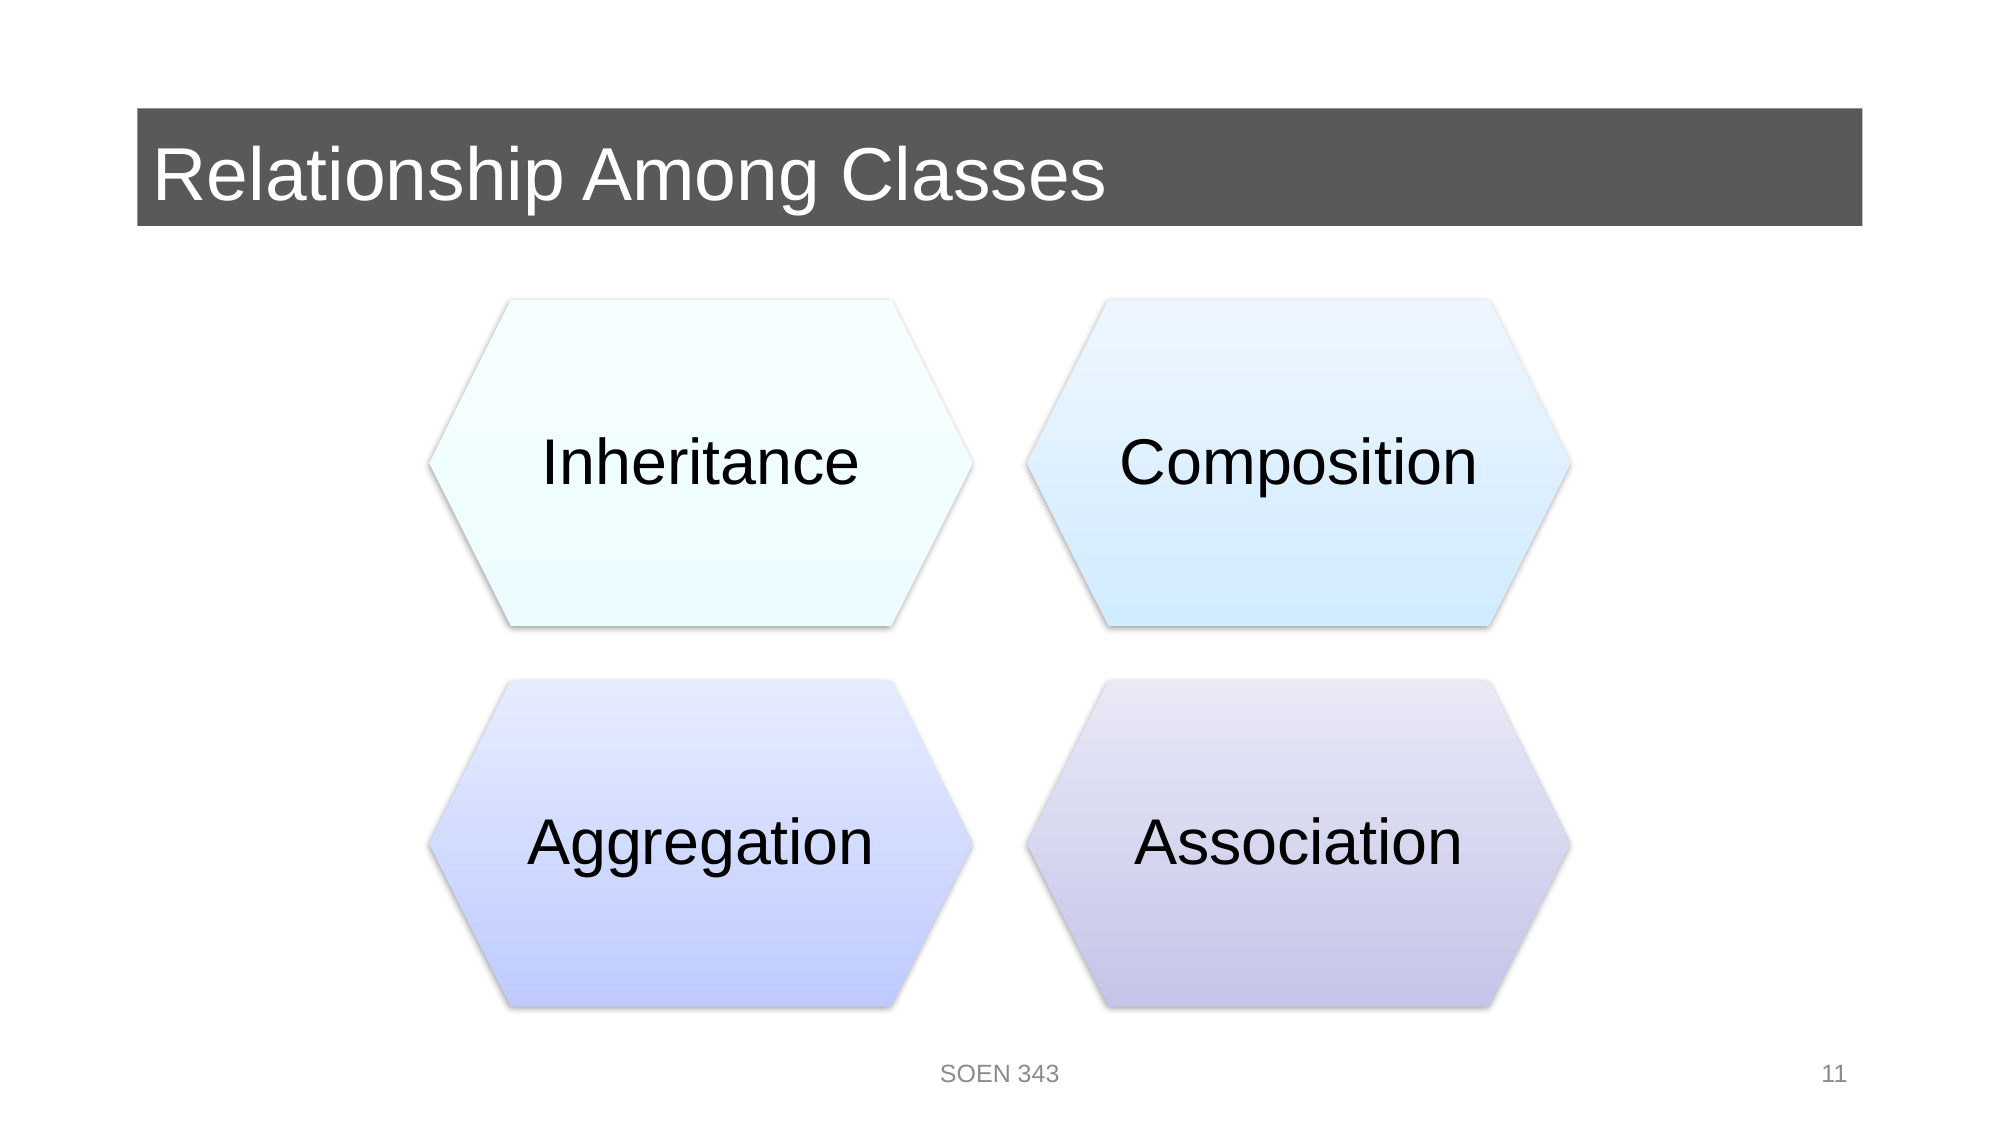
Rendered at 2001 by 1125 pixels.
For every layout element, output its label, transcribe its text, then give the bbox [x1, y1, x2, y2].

title Relationship Among Classes [137, 108, 1850, 233]
footer SOEN 343 [662, 1042, 1338, 1103]
slide_number 11 [1412, 1042, 1863, 1103]
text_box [360, 299, 1640, 1008]
